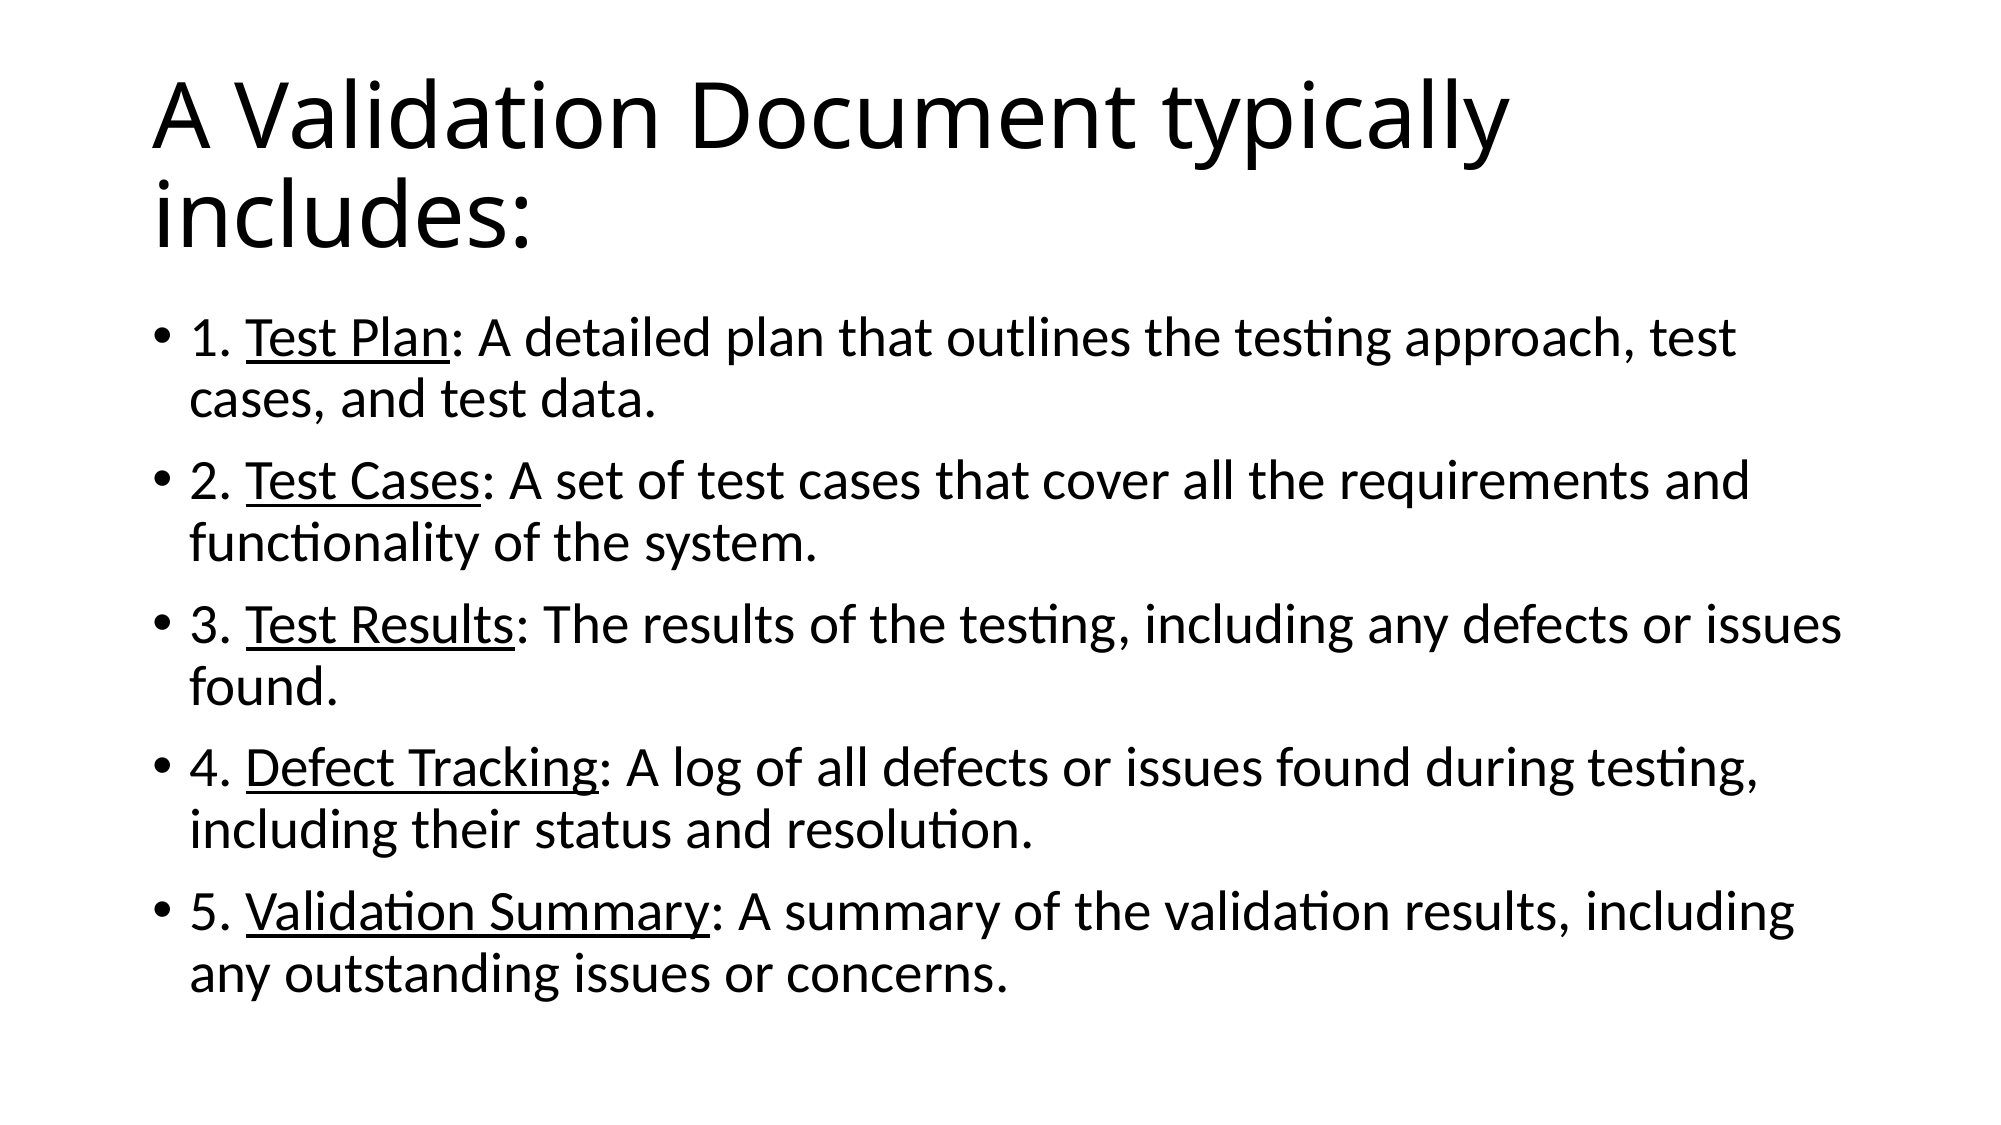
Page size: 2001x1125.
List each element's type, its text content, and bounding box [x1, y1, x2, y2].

list 1. Test Plan: A detailed plan that outlines the testing approach, test cases, and test data. 2. Test Cases: A set of test cases that cover all the requirements and functionality of the system. 3. Test Results: The results of the testing, including any defects or issues found. 4. Defect Tracking: A log of all defects or issues found during testing, including their status and resolution. 5. Validation Summary: A summary of the validation results, including any outstanding issues or concerns. [137, 299, 1863, 1014]
title A Validation Document typically includes: [137, 59, 1863, 278]
